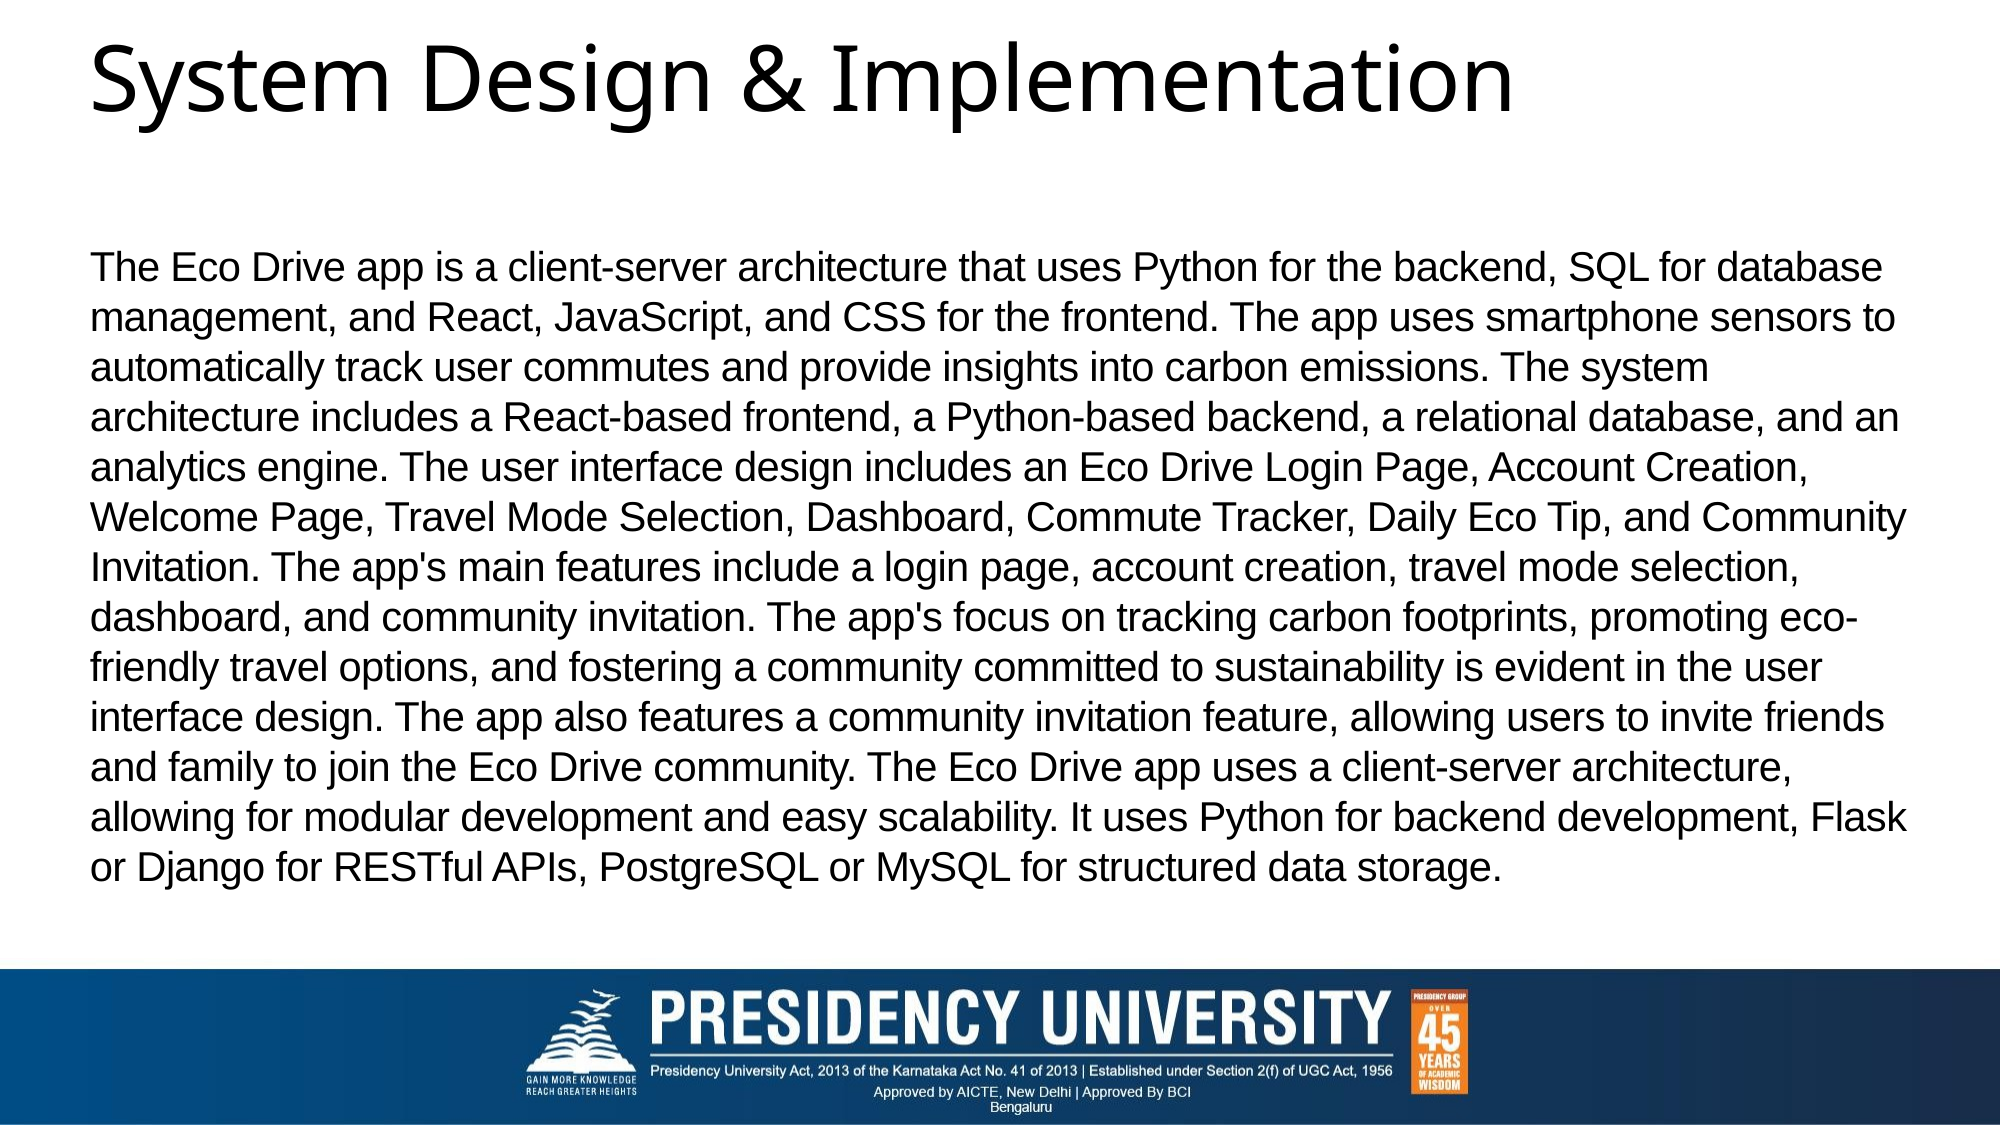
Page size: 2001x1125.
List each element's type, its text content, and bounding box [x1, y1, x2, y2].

picture [0, 958, 2000, 1125]
title System Design & Implementation The Eco Drive app is a client-server architecture that uses Python for the backend, SQL for database management, and React, JavaScript, and CSS for the frontend. The app uses smartphone sensors to automatically track user commutes and provide insights into carbon emissions. The system architecture includes a React-based frontend, a Python-based backend, a relational database, and an analytics engine. The user interface design includes an Eco Drive Login Page, Account Creation, Welcome Page, Travel Mode Selection, Dashboard, Commute Tracker, Daily Eco Tip, and Community Invitation. The app's main features include a login page, account creation, travel mode selection, dashboard, and community invitation. The app's focus on tracking carbon footprints, promoting eco-friendly travel options, and fostering a community committed to sustainability is evident in the user interface design. The app also features a community invitation feature, allowing users to invite friends and family to join the Eco Drive community. The Eco Drive app uses a client-server architecture, allowing for modular development and easy scalability. It uses Python for backend development, Flask or Django for RESTful APIs, PostgreSQL or MySQL for structured data storage. [87, 0, 1913, 891]
